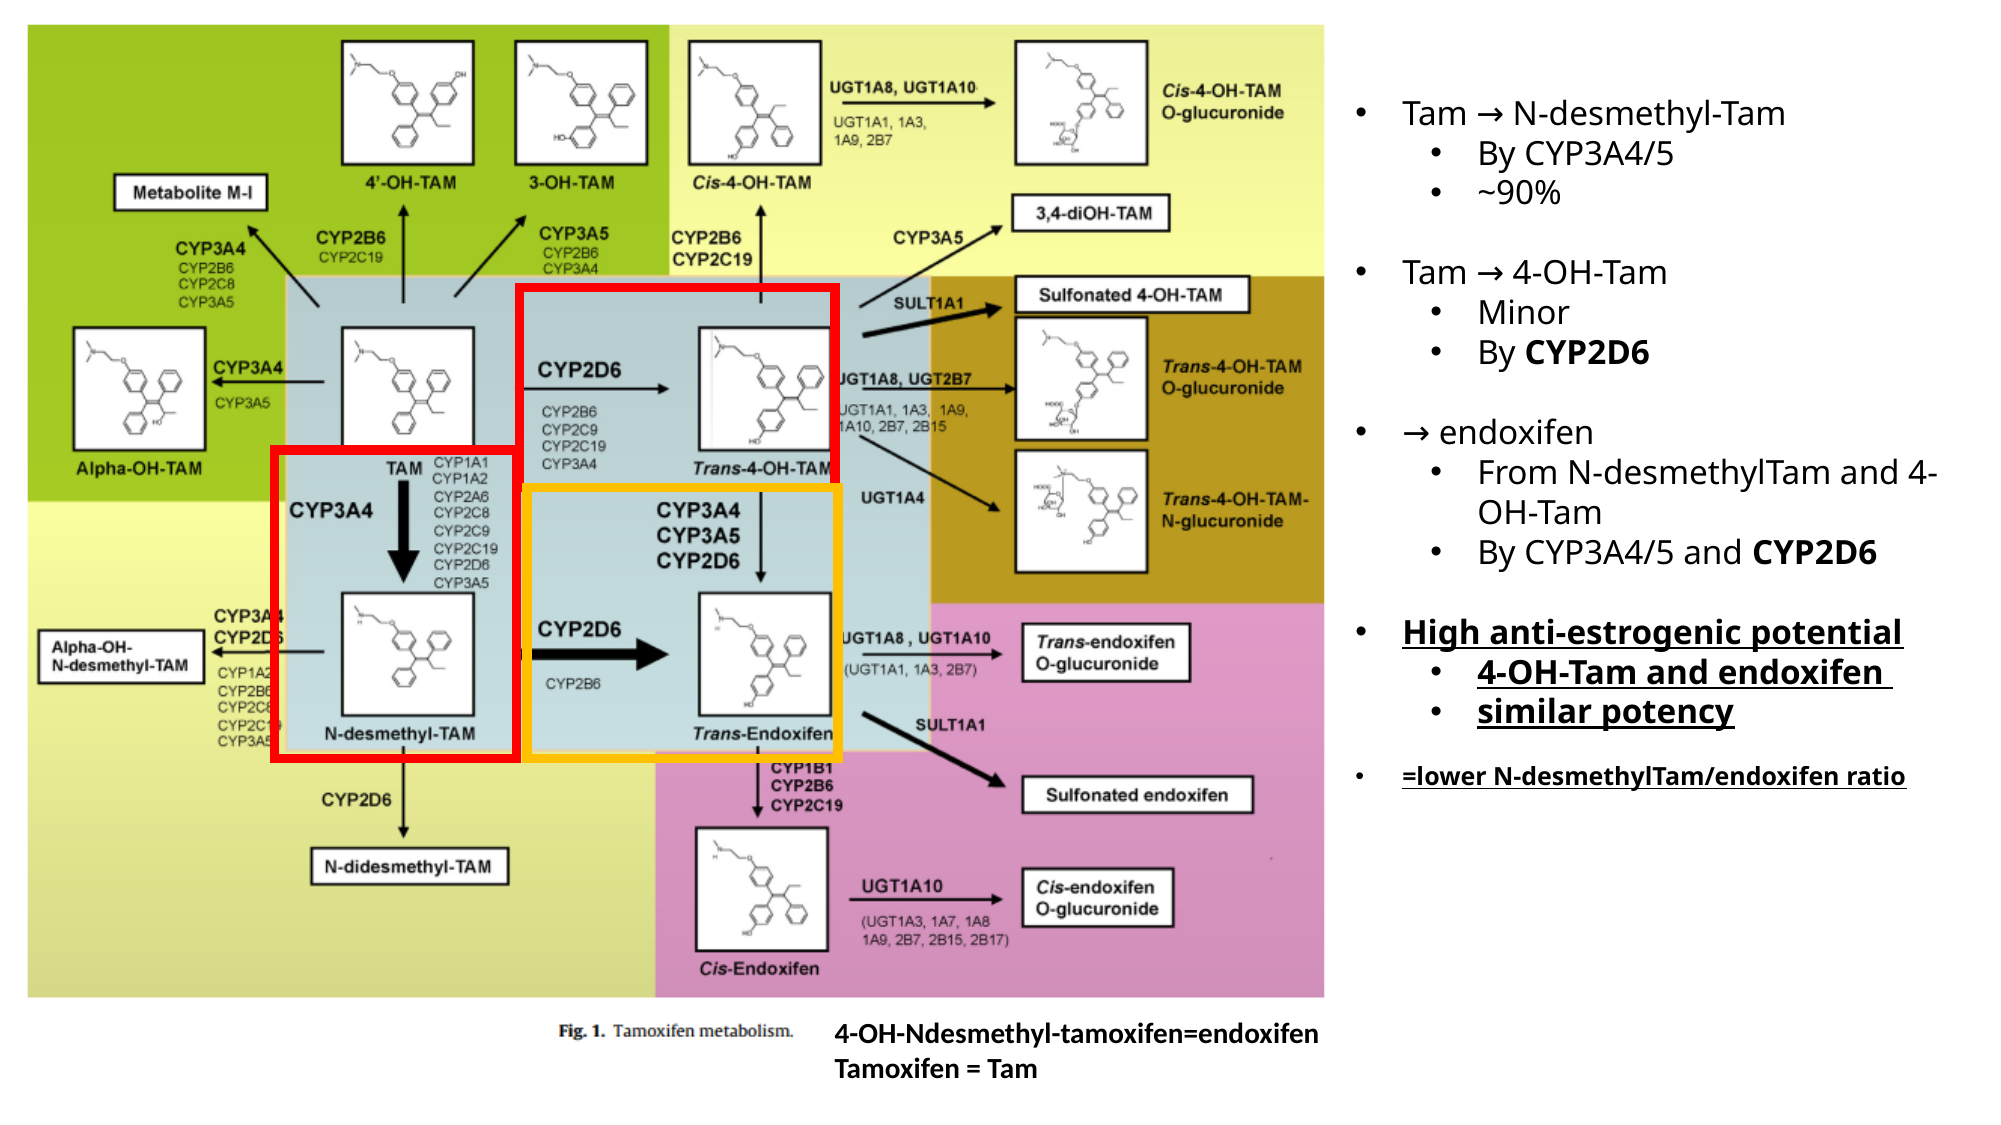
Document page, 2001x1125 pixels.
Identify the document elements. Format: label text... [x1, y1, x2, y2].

text_box 4-OH-Ndesmethyl-tamoxifen=endoxifen Tamoxifen = Tam [819, 1007, 1814, 1092]
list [19, 16, 1341, 1055]
text_box Tam → N-desmethyl-Tam By CYP3A4/5 ~90% Tam → 4-OH-Tam Minor By CYP2D6 → endoxifen From N-desmethylTam and 4-OH-Tam By CYP3A4/5 and CYP2D6 High anti-estrogenic potential 4-OH-Tam and endoxifen similar potency =lower N-desmethylTam/endoxifen ratio [1341, 84, 1971, 798]
